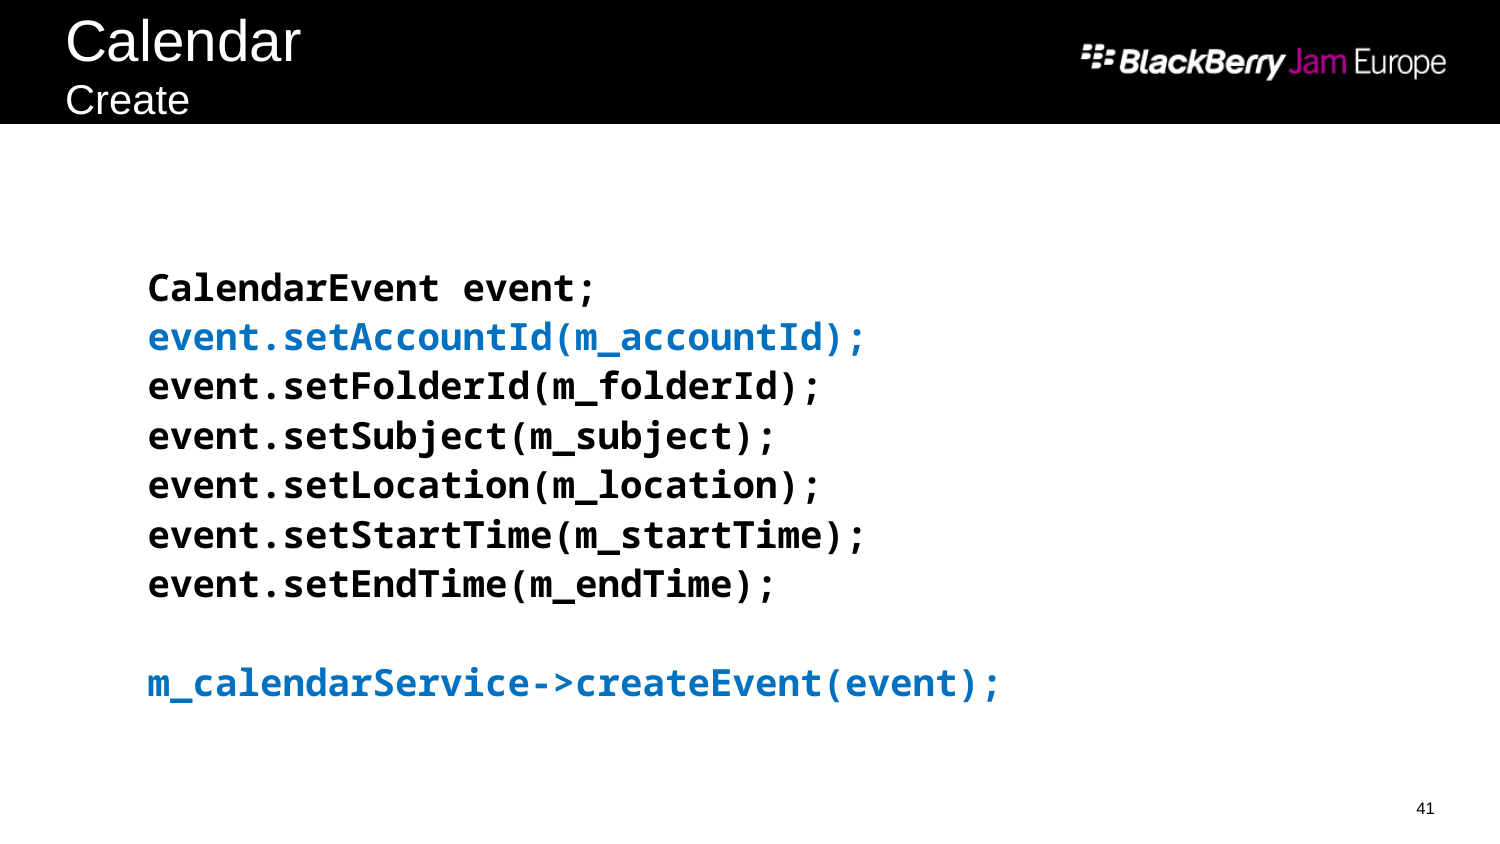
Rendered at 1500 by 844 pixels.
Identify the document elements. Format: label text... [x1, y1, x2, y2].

text_box CalendarEvent event; event.setAccountId(m_accountId); event.setFolderId(m_folderId); event.setSubject(m_subject); event.setLocation(m_location); event.setStartTime(m_startTime); event.setEndTime(m_endTime); m_calendarService->createEvent(event); [74, 209, 1188, 766]
slide_number 41 [1099, 766, 1451, 826]
picture [0, 0, 1500, 124]
title Calendar Create [49, 15, 1001, 110]
